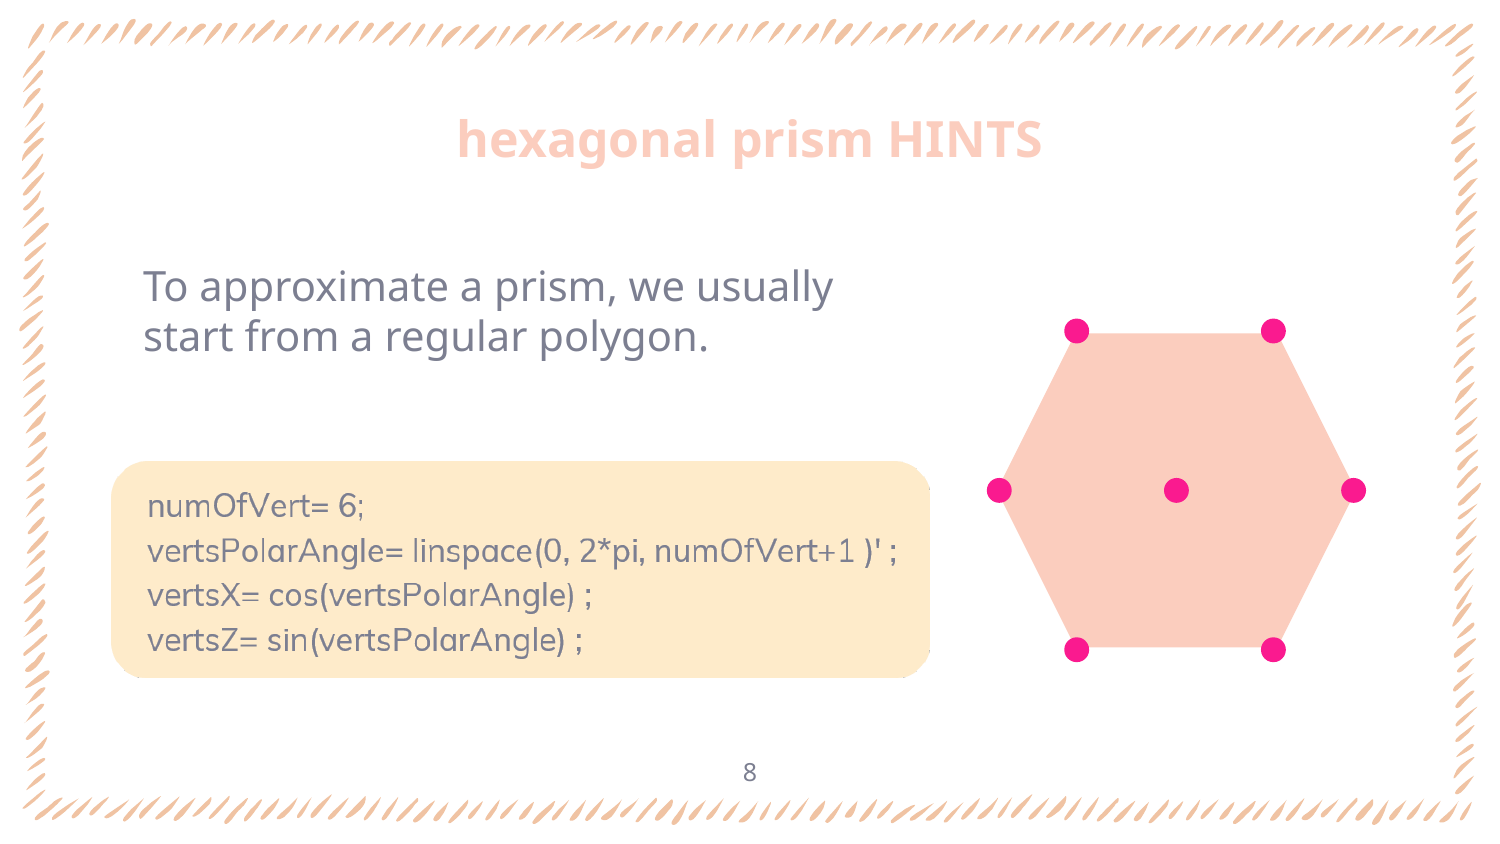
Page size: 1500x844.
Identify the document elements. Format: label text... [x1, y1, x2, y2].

slide_number 8 [0, 741, 1500, 807]
list To approximate a prism, we usually start from a regular polygon. [111, 244, 867, 439]
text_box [988, 320, 1365, 661]
picture [111, 461, 930, 678]
text_box hexagonal prism HINTS [145, 33, 1354, 175]
